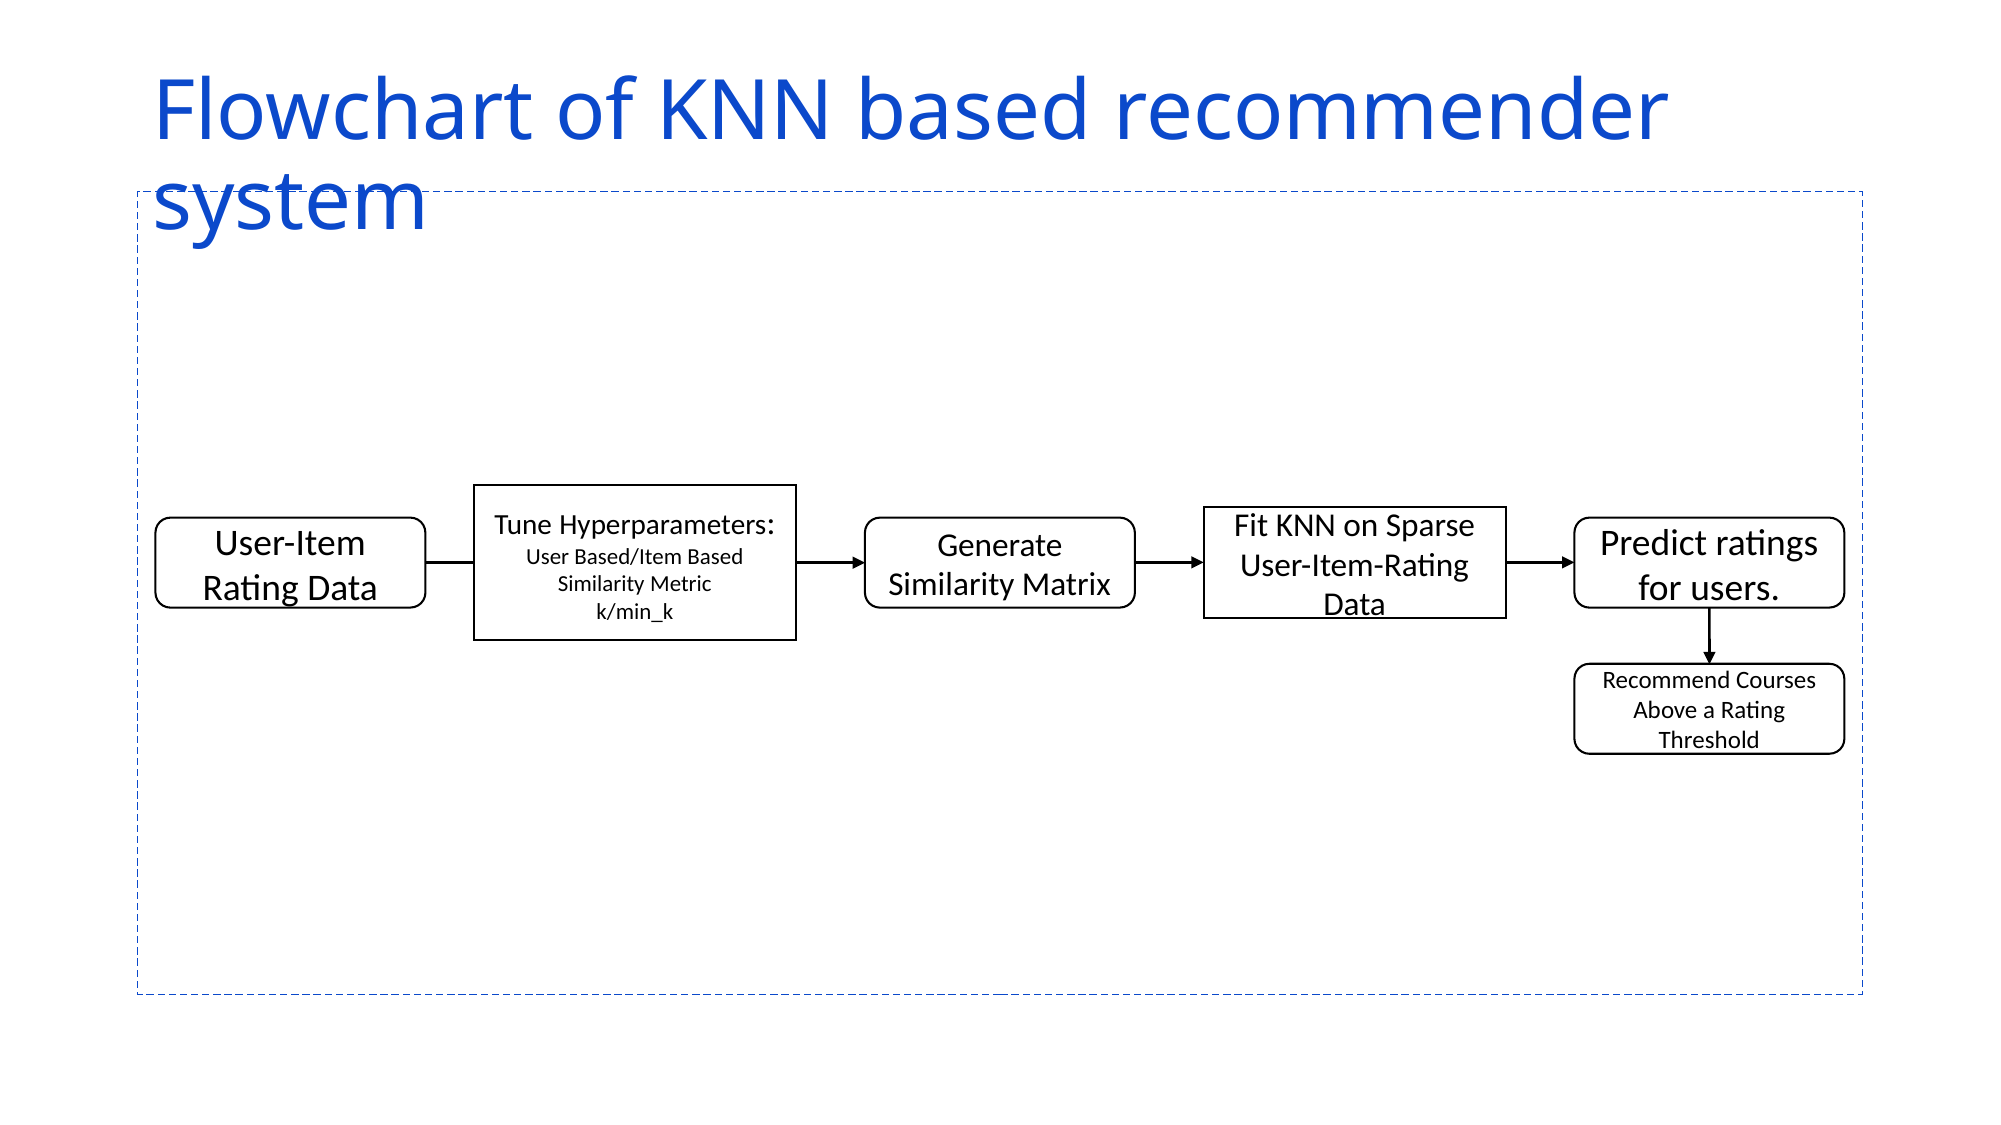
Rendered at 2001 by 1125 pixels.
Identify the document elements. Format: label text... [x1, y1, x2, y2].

text_box [137, 191, 1863, 995]
title Flowchart of KNN based recommender system [137, 59, 1863, 191]
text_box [155, 484, 1845, 754]
